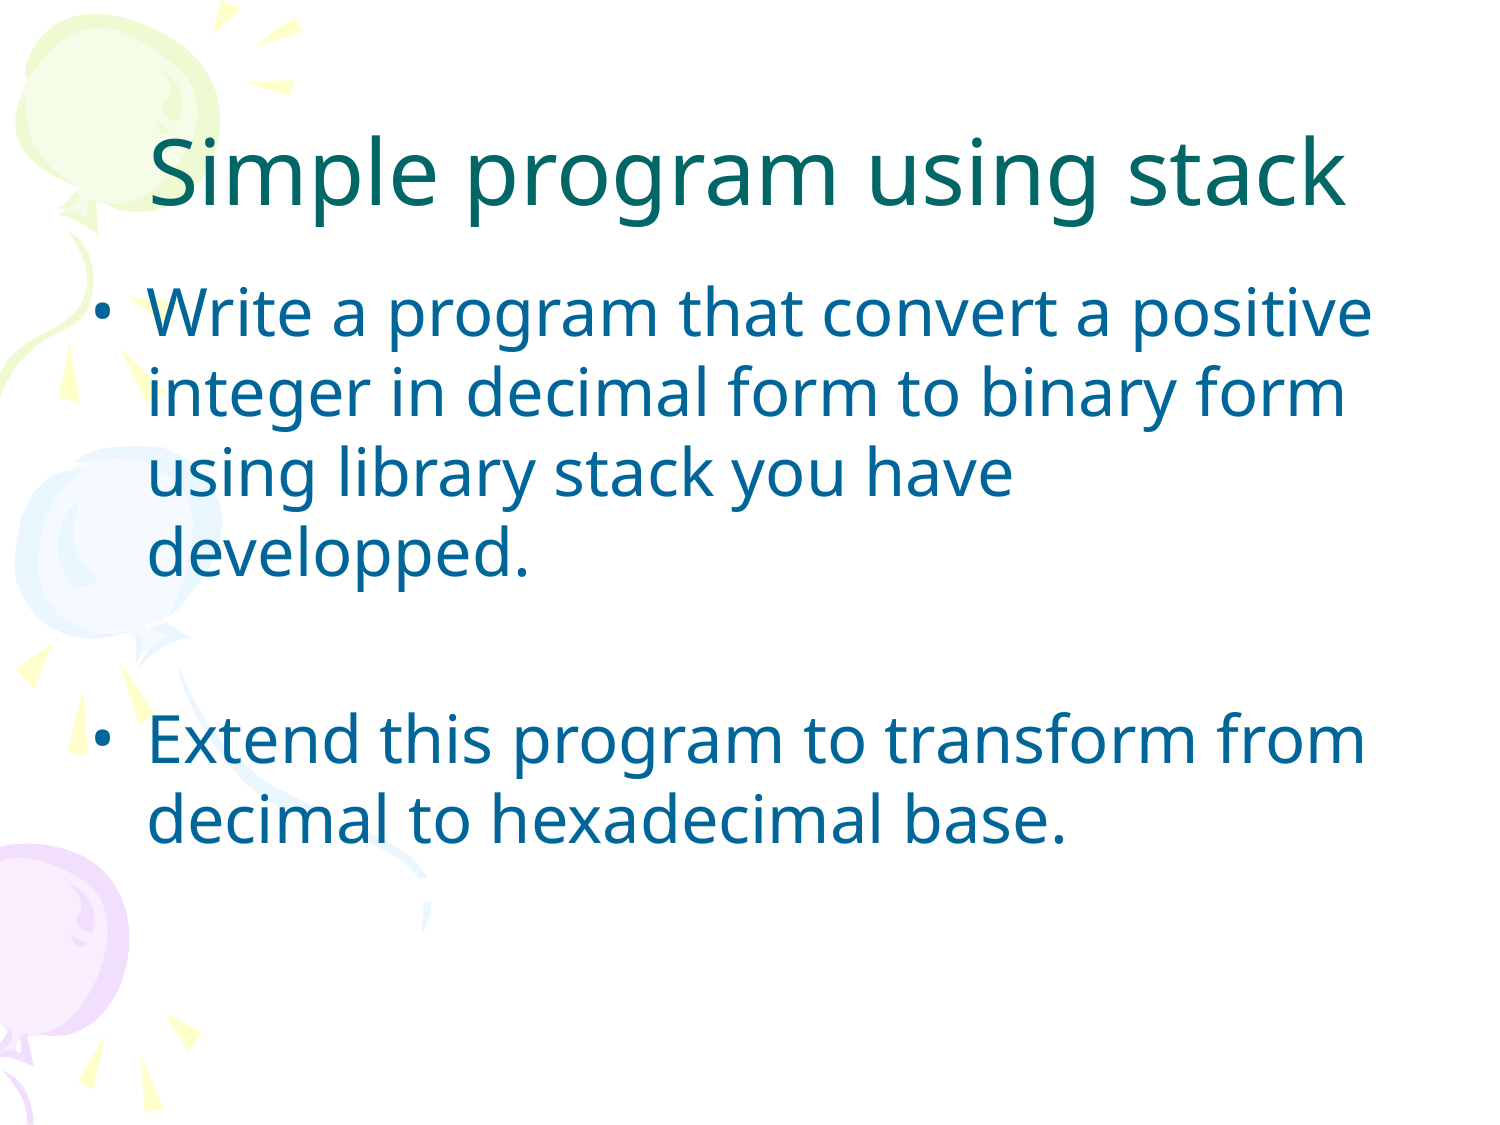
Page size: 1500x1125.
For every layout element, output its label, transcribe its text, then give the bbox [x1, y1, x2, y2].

list Write a program that convert a positive integer in decimal form to binary form using library stack you have developped. Extend this program to transform from decimal to hexadecimal base. [75, 262, 1425, 994]
title Simple program using stack [72, 16, 1425, 233]
